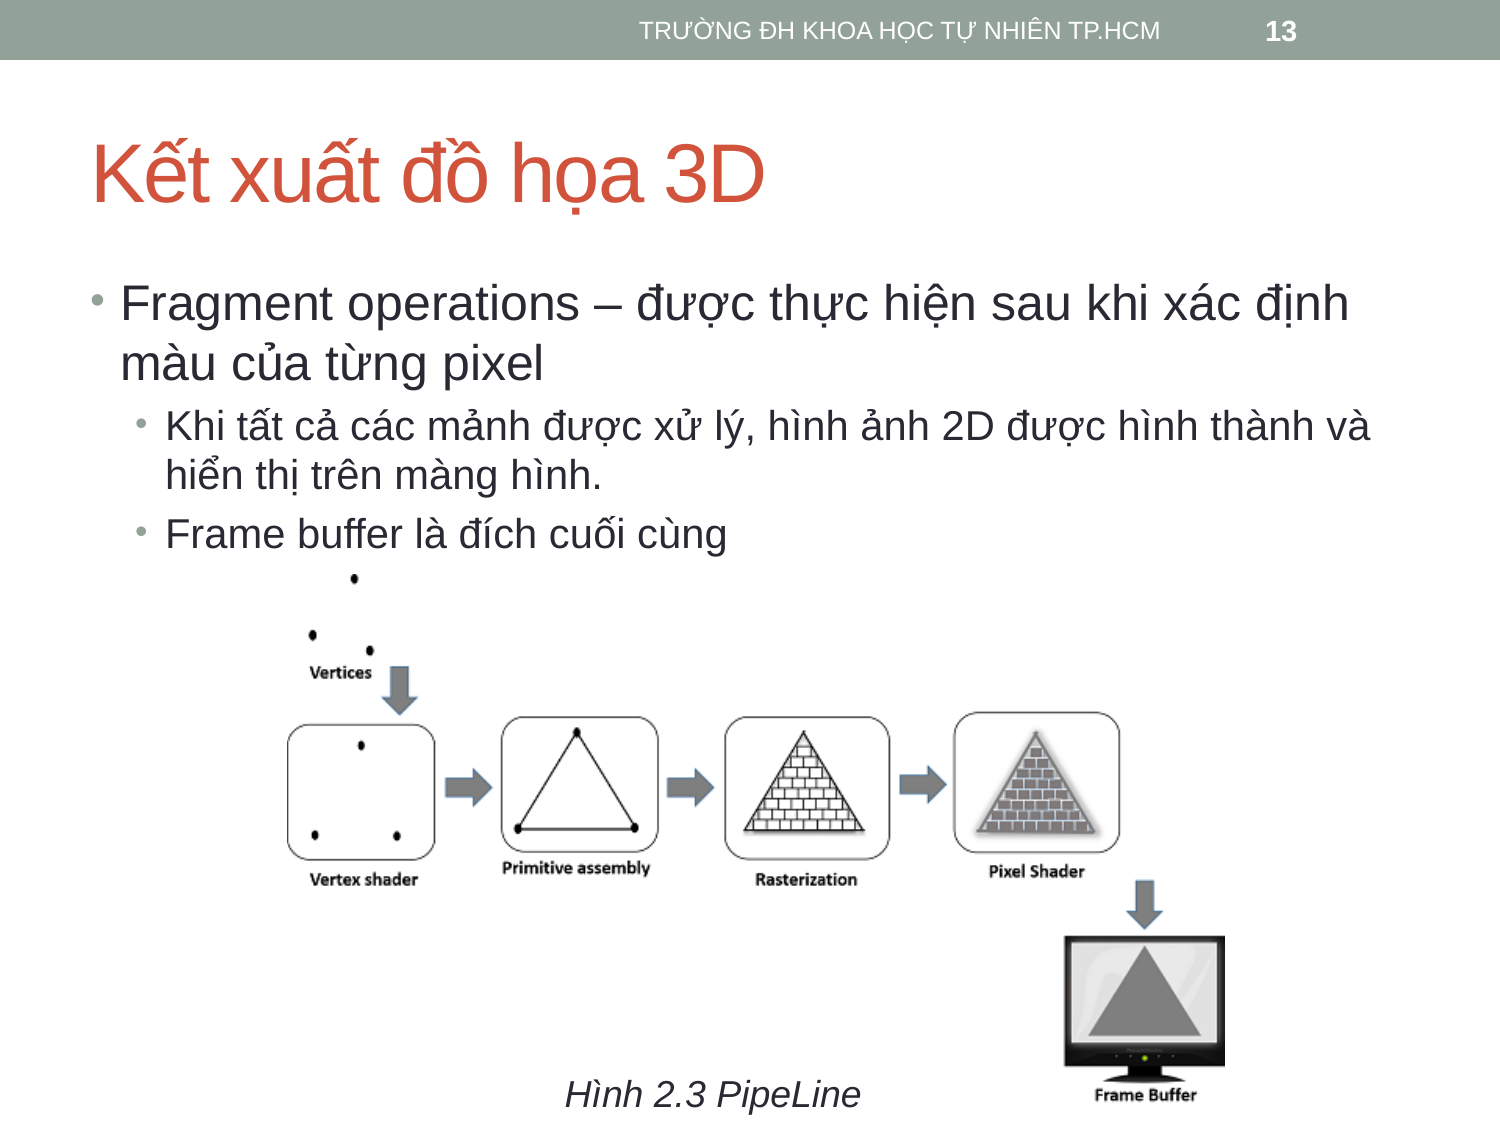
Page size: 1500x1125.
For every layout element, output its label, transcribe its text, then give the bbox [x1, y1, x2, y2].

slide_number 13 [1250, 3, 1425, 57]
title Kết xuất đồ họa 3D [75, 87, 1425, 250]
footer TRƯỜNG ĐH KHOA HỌC TỰ NHIÊN TP.HCM [562, 3, 1238, 57]
picture [287, 574, 1226, 1118]
list Fragment operations – được thực hiện sau khi xác định màu của từng pixel Khi tất cả các mảnh được xử lý, hình ảnh 2D được hình thành và hiển thị trên màng hình. Frame buffer là đích cuối cùng [75, 262, 1425, 1063]
